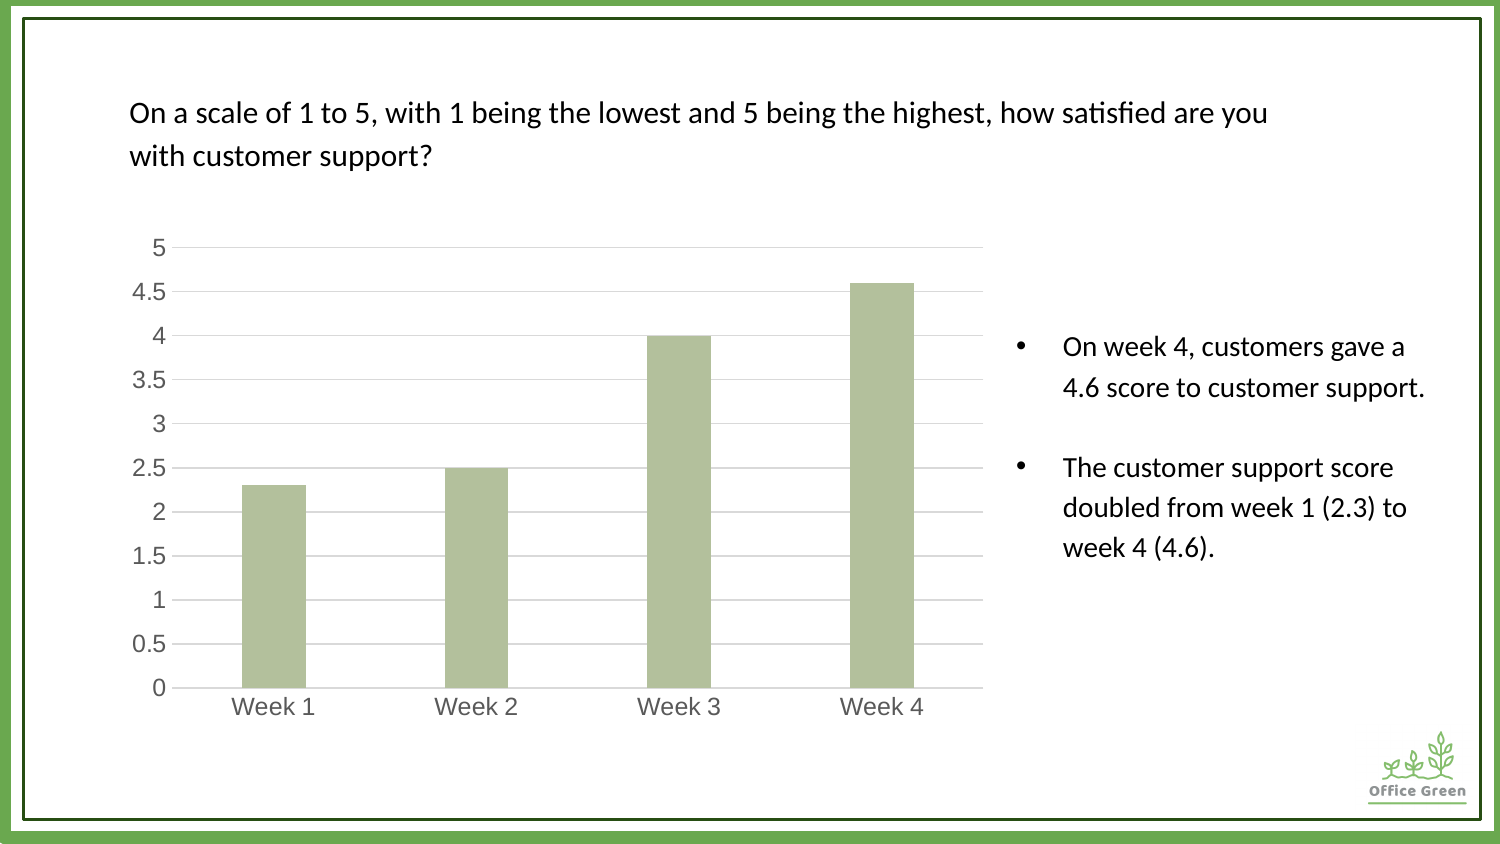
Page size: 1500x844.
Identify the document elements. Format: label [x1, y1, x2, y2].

picture [1354, 724, 1474, 812]
text_box [4, 0, 1500, 838]
chart [114, 223, 1002, 731]
